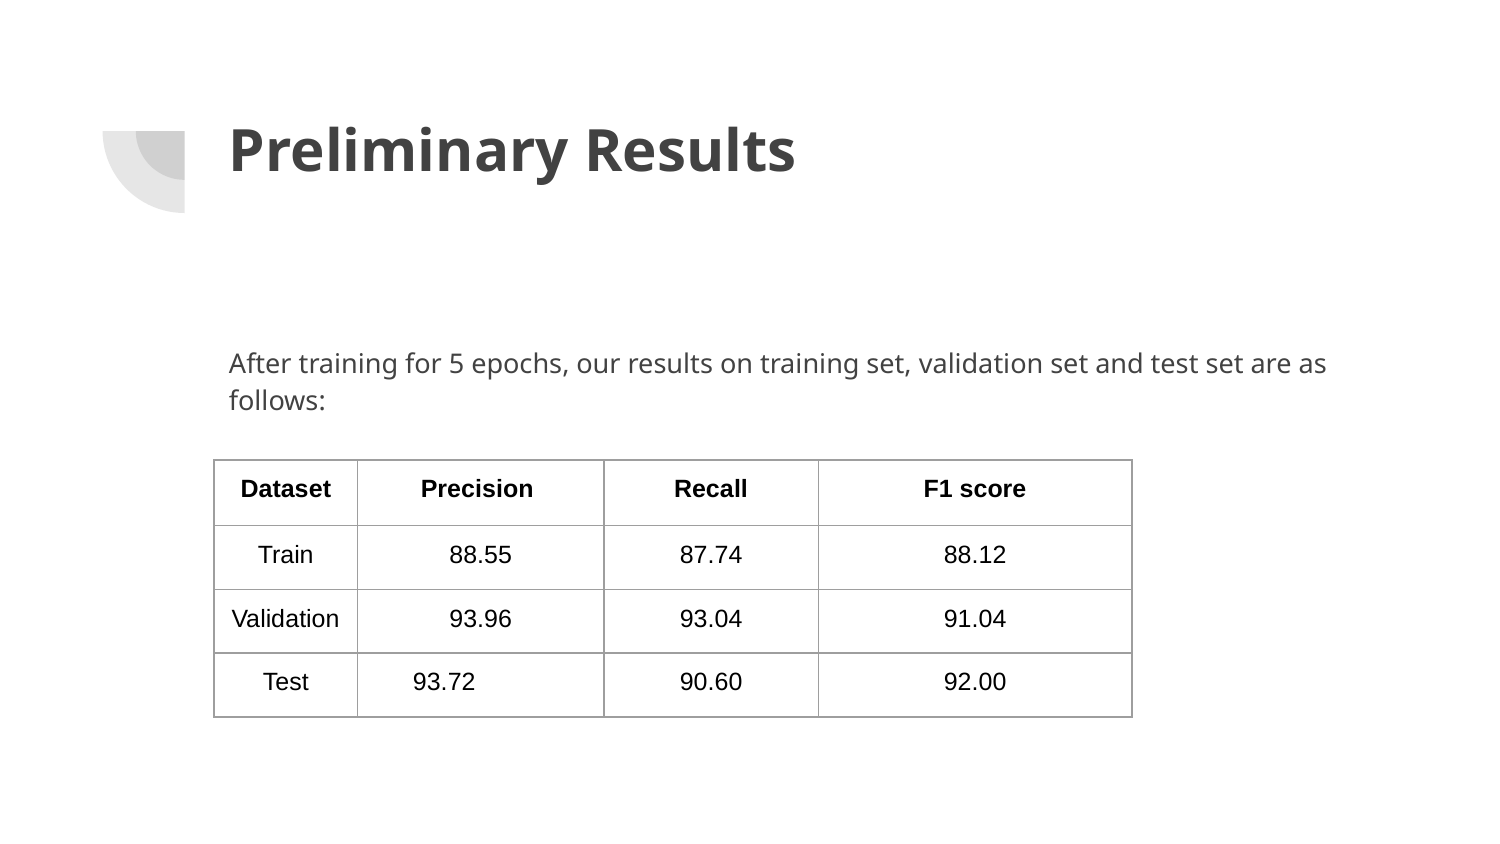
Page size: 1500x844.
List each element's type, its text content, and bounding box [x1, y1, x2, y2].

table_header Precision [358, 461, 603, 525]
table_cell 88.12 [819, 526, 1131, 589]
title Preliminary Results [213, 98, 1368, 263]
table_header Dataset [215, 461, 357, 525]
table_cell Train [215, 526, 357, 589]
list After training for 5 epochs, our results on training set, validation set and test set are as follows: [213, 326, 1368, 744]
table_cell 91.04 [819, 590, 1131, 652]
table_cell 93.04 [605, 590, 818, 652]
table_cell 90.60 [605, 654, 818, 716]
table_header F1 score [819, 461, 1131, 525]
table_cell 88.55 [358, 526, 603, 589]
table_header Recall [605, 461, 818, 525]
table_cell 92.00 [819, 654, 1131, 716]
table_cell 93.72 [358, 654, 603, 716]
table_cell 87.74 [605, 526, 818, 589]
table_cell Test [215, 654, 357, 716]
table_cell Validation [215, 590, 357, 652]
table_cell 93.96 [358, 590, 603, 652]
